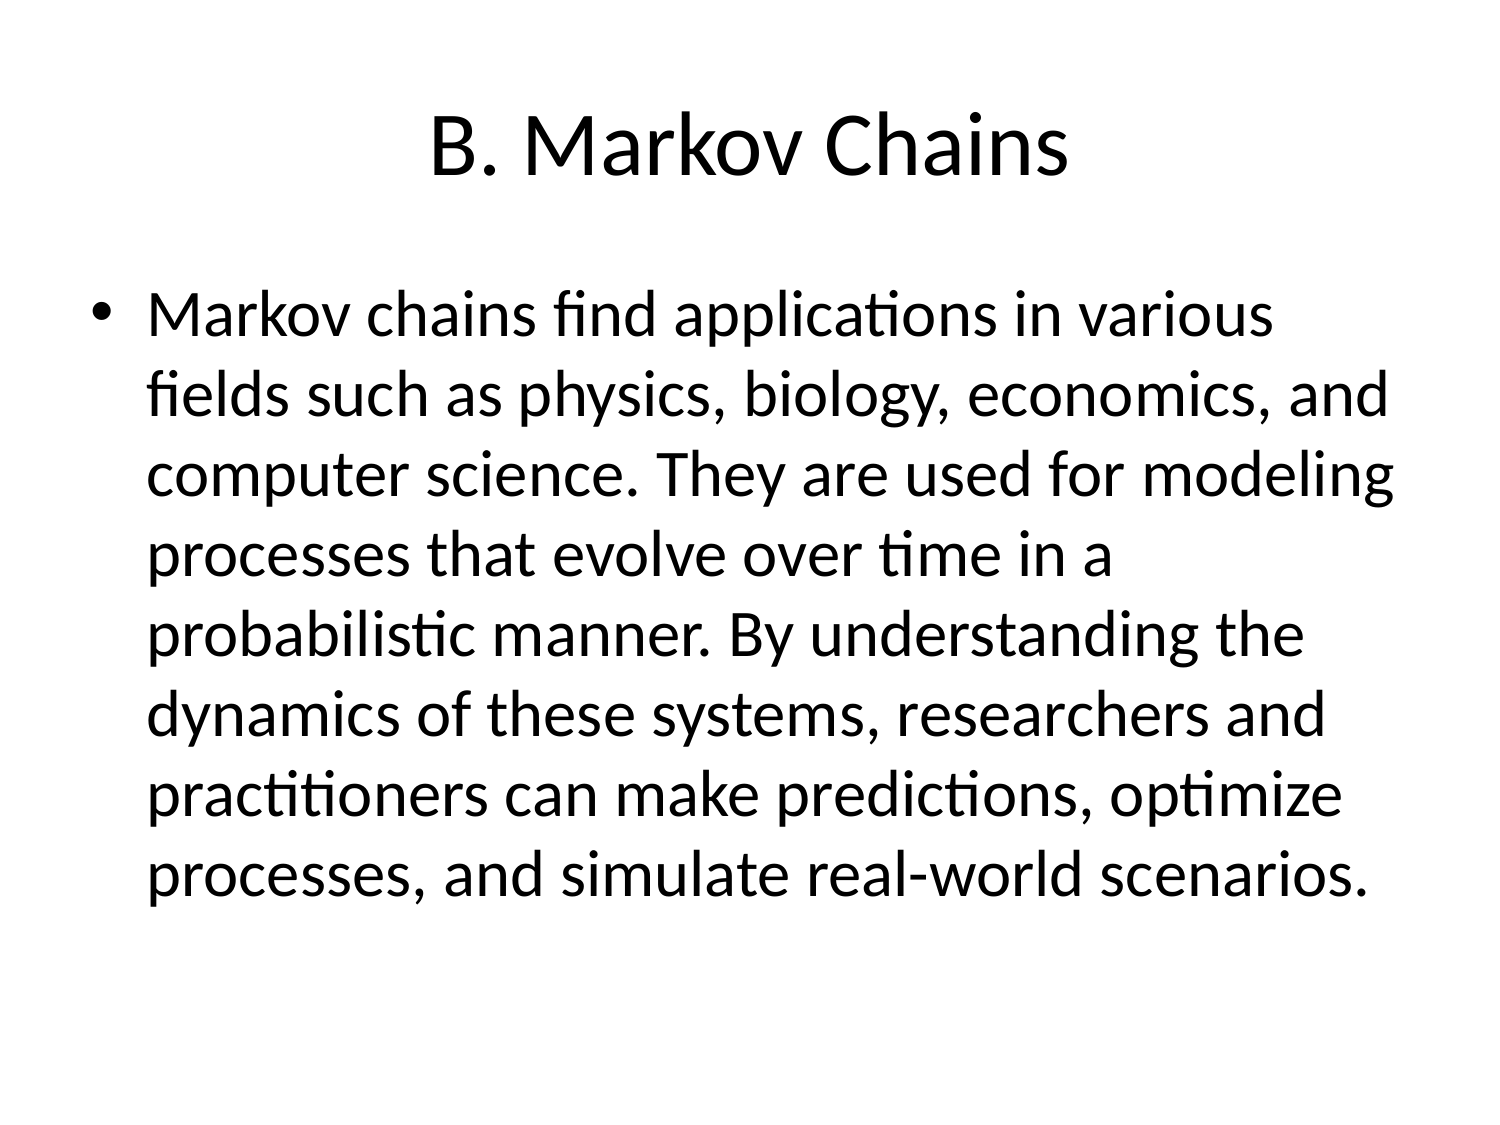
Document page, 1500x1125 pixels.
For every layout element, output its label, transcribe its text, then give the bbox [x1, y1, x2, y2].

list Markov chains find applications in various fields such as physics, biology, economics, and computer science. They are used for modeling processes that evolve over time in a probabilistic manner. By understanding the dynamics of these systems, researchers and practitioners can make predictions, optimize processes, and simulate real-world scenarios. [75, 262, 1425, 1005]
title B. Markov Chains [75, 45, 1425, 233]
